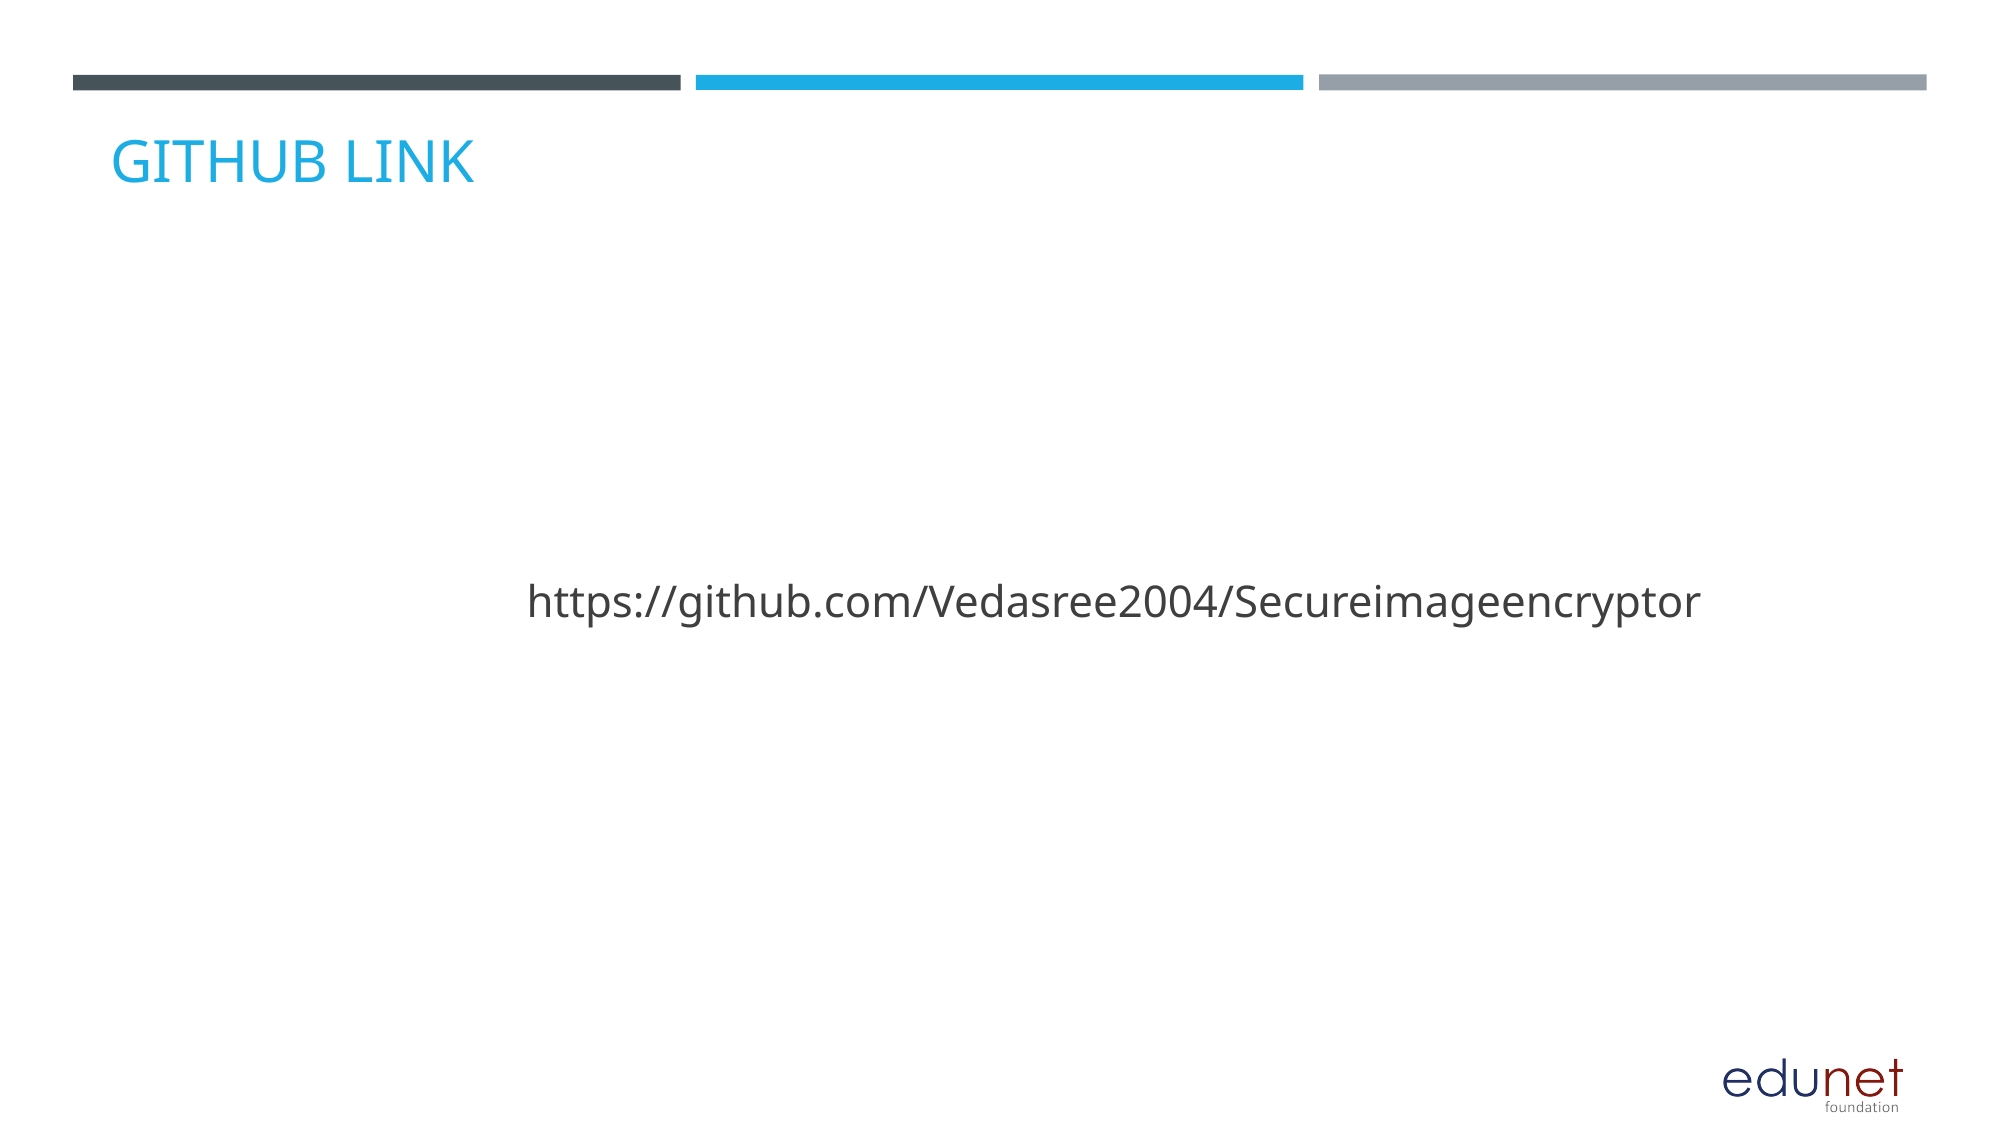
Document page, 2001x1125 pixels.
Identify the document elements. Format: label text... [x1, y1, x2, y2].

list https://github.com/Vedasree2004/Secureimageencryptor [95, 213, 1905, 981]
picture [1719, 1056, 1905, 1116]
title GITHUB LINK [95, 115, 1905, 203]
